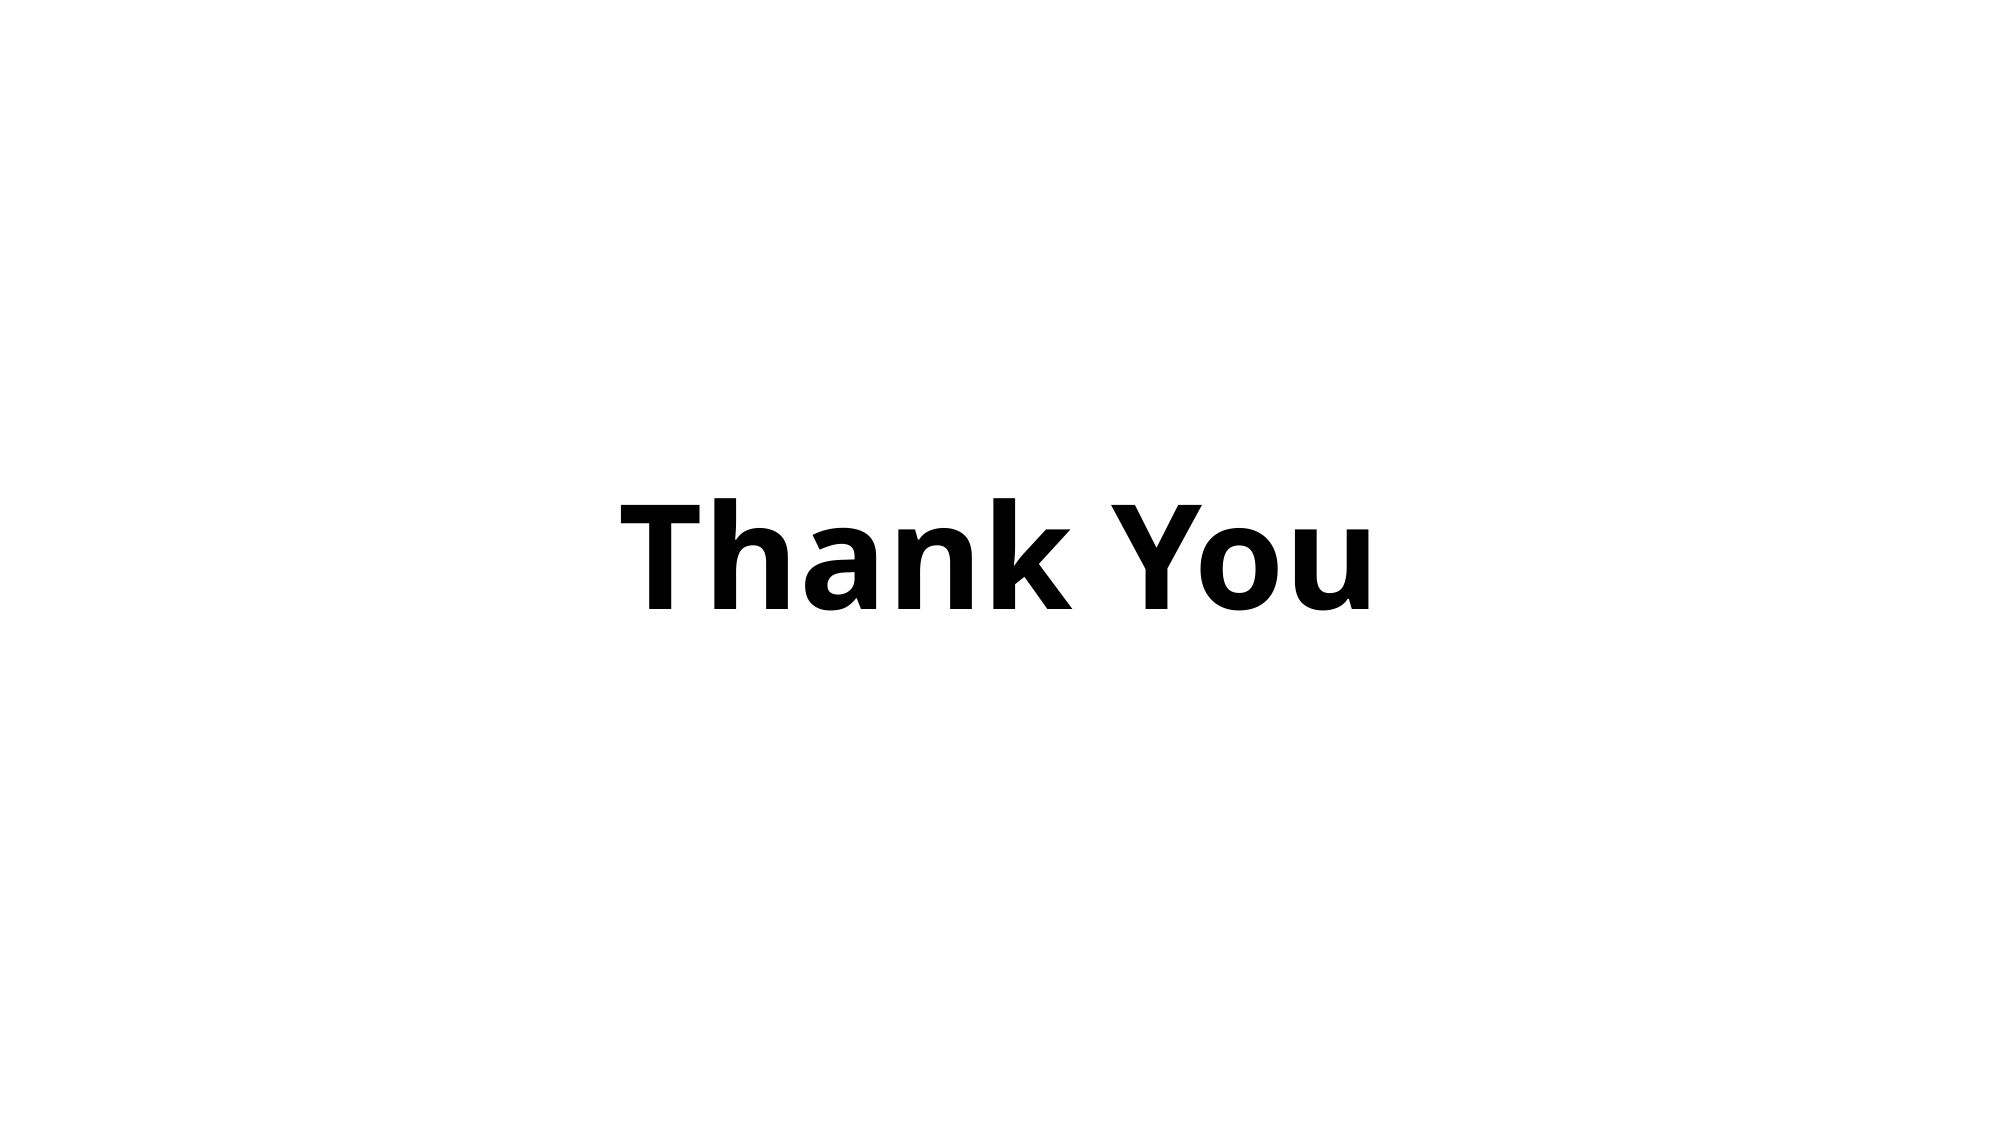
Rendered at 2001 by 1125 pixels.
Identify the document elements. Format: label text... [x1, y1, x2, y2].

title Thank You [102, 415, 1898, 710]
